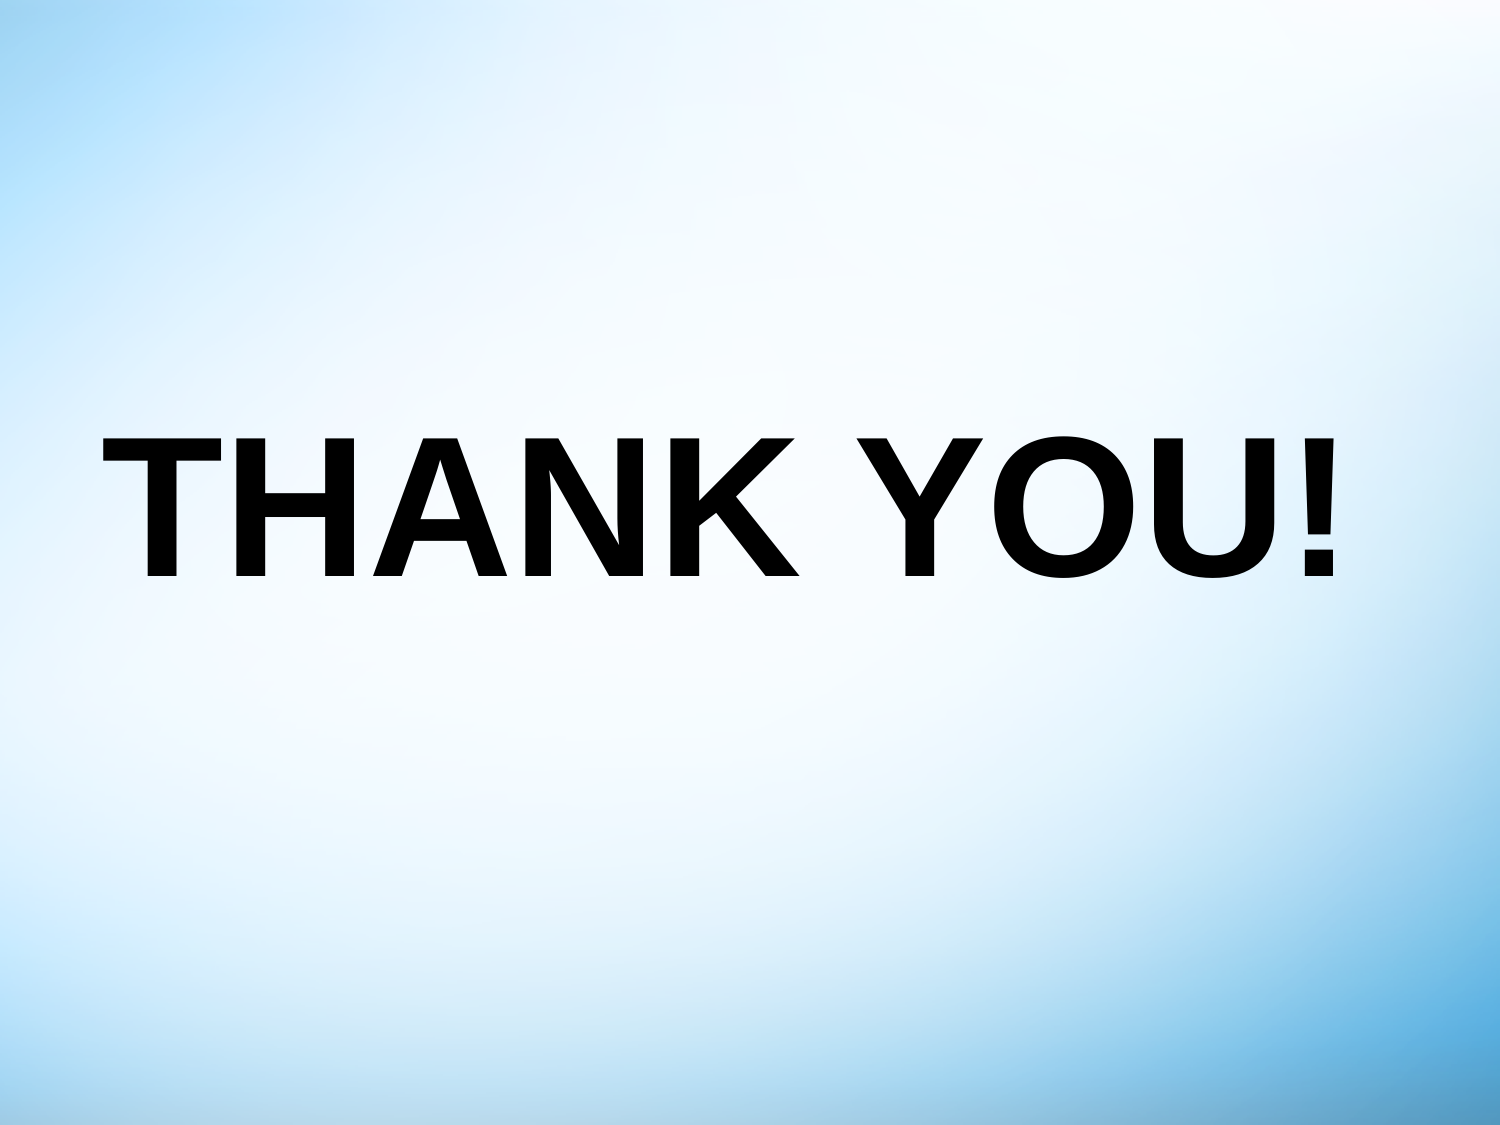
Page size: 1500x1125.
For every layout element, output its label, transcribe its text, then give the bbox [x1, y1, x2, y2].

picture [0, 0, 1500, 1125]
list THANK YOU! [87, 368, 1413, 673]
